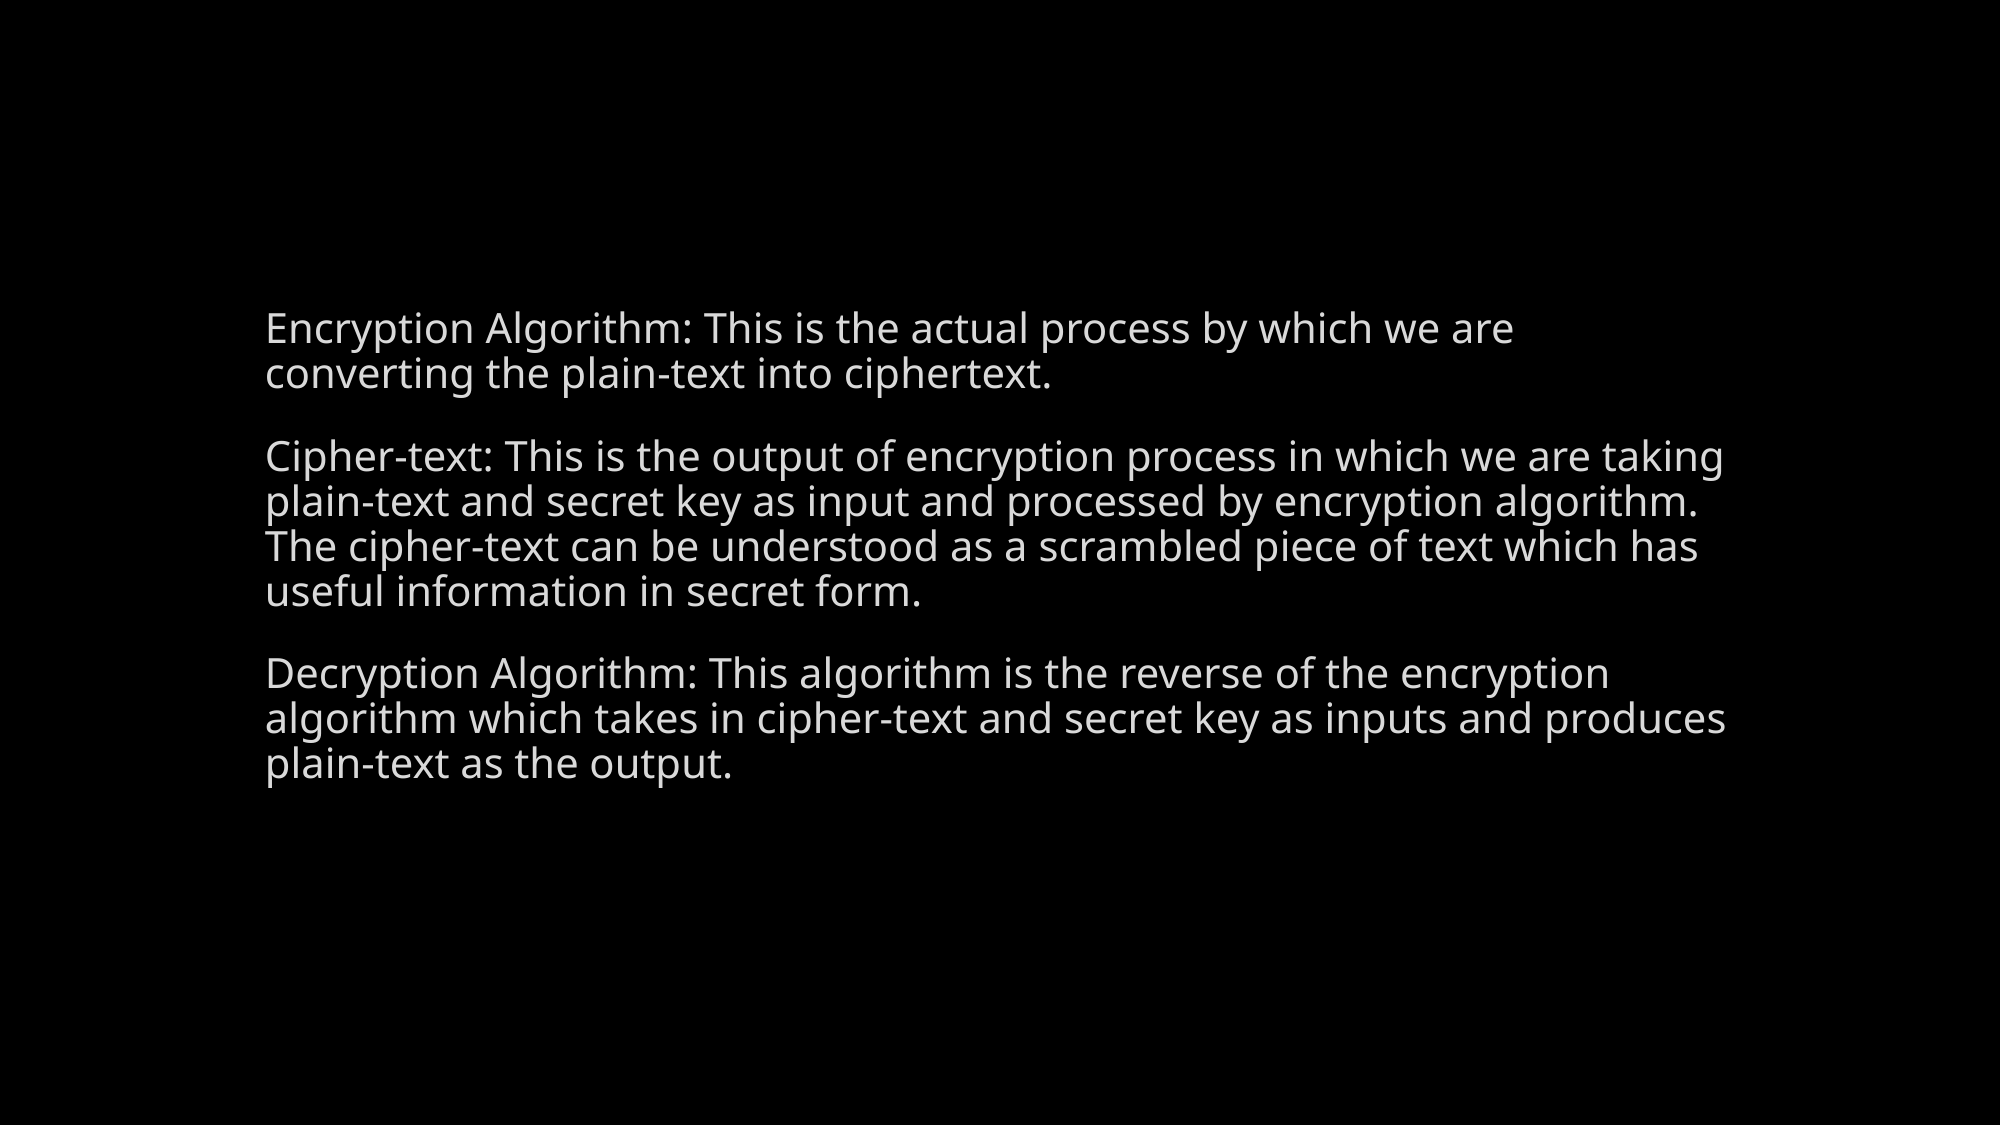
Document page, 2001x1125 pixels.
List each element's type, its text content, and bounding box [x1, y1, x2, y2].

list Encryption Algorithm: This is the actual process by which we are converting the plain-text into ciphertext. Cipher-text: This is the output of encryption process in which we are taking plain-text and secret key as input and processed by encryption algorithm. The cipher-text can be understood as a scrambled piece of text which has useful information in secret form. Decryption Algorithm: This algorithm is the reverse of the encryption algorithm which takes in cipher-text and secret key as inputs and produces plain-text as the output. [249, 299, 1750, 1000]
